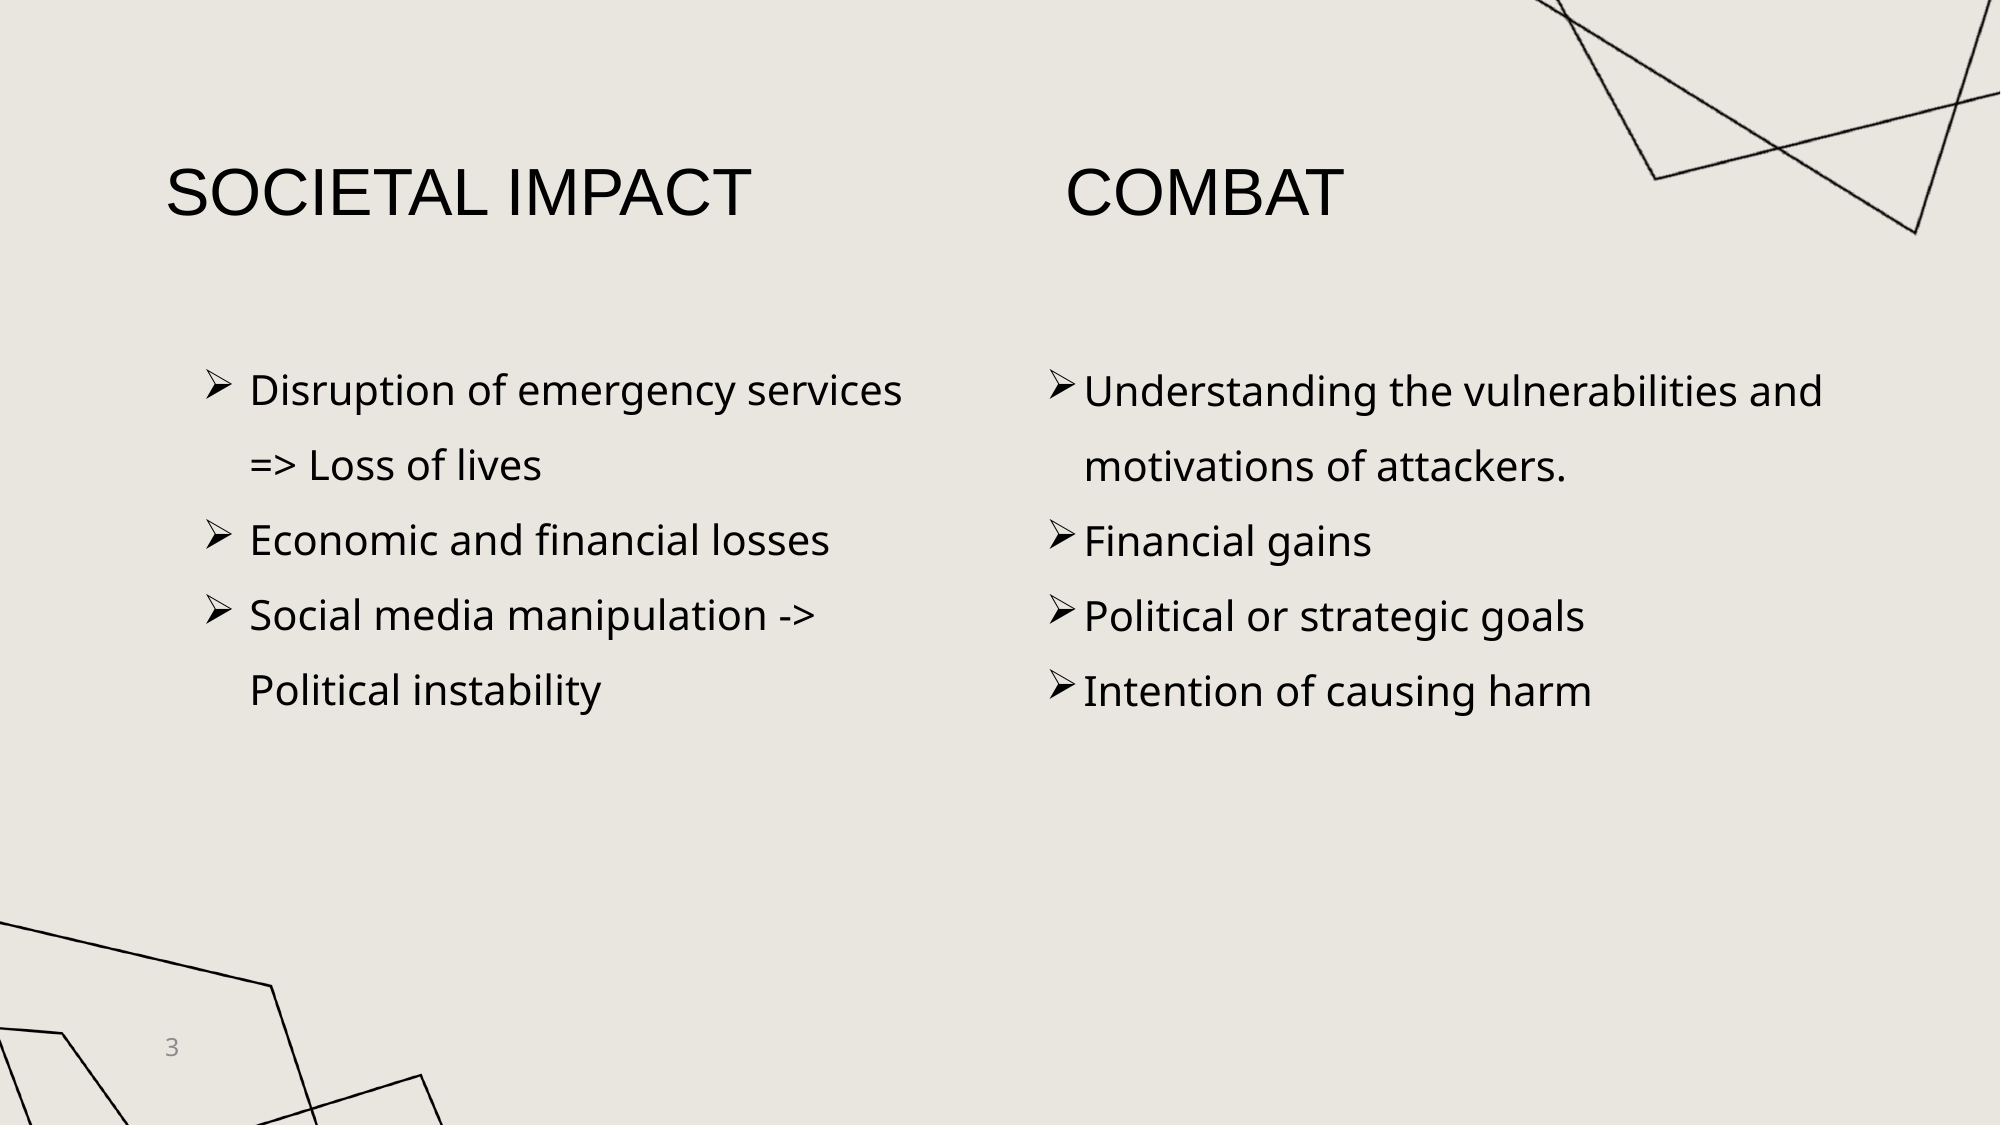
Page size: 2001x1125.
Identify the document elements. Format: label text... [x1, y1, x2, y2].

picture [0, 900, 541, 1125]
list Understanding the vulnerabilities and motivations of attackers. Financial gains Political or strategic goals Intention of causing harm [1030, 331, 1850, 947]
title Societal Impact Combat [150, 59, 1850, 328]
picture [1509, 0, 2001, 249]
slide_number 3 [150, 1024, 254, 1074]
list Disruption of emergency services => Loss of lives Economic and financial losses Social media manipulation -> Political instability [150, 331, 969, 947]
